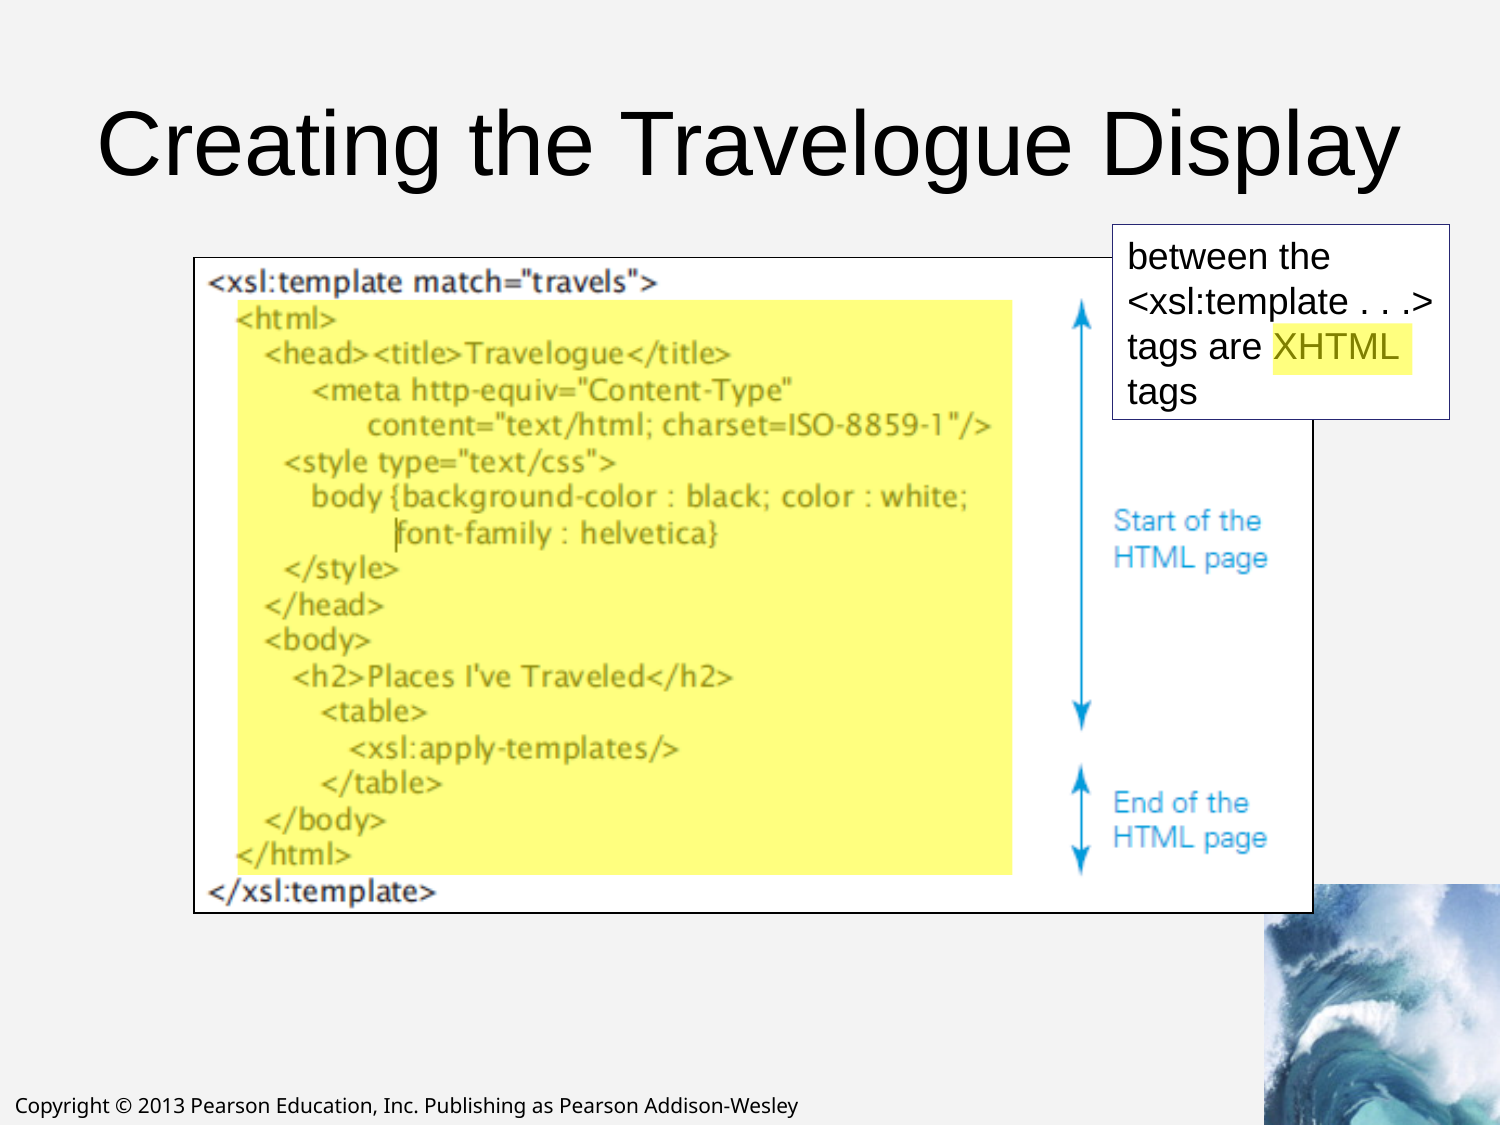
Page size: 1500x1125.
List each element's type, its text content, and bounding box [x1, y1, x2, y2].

picture [194, 258, 1313, 913]
title Creating the Travelogue Display [74, 44, 1426, 233]
text_box [1317, 321, 1415, 377]
text_box between the <xsl:template . . .> tags are XHTML tags [1112, 224, 1450, 420]
picture [1264, 884, 1500, 1125]
